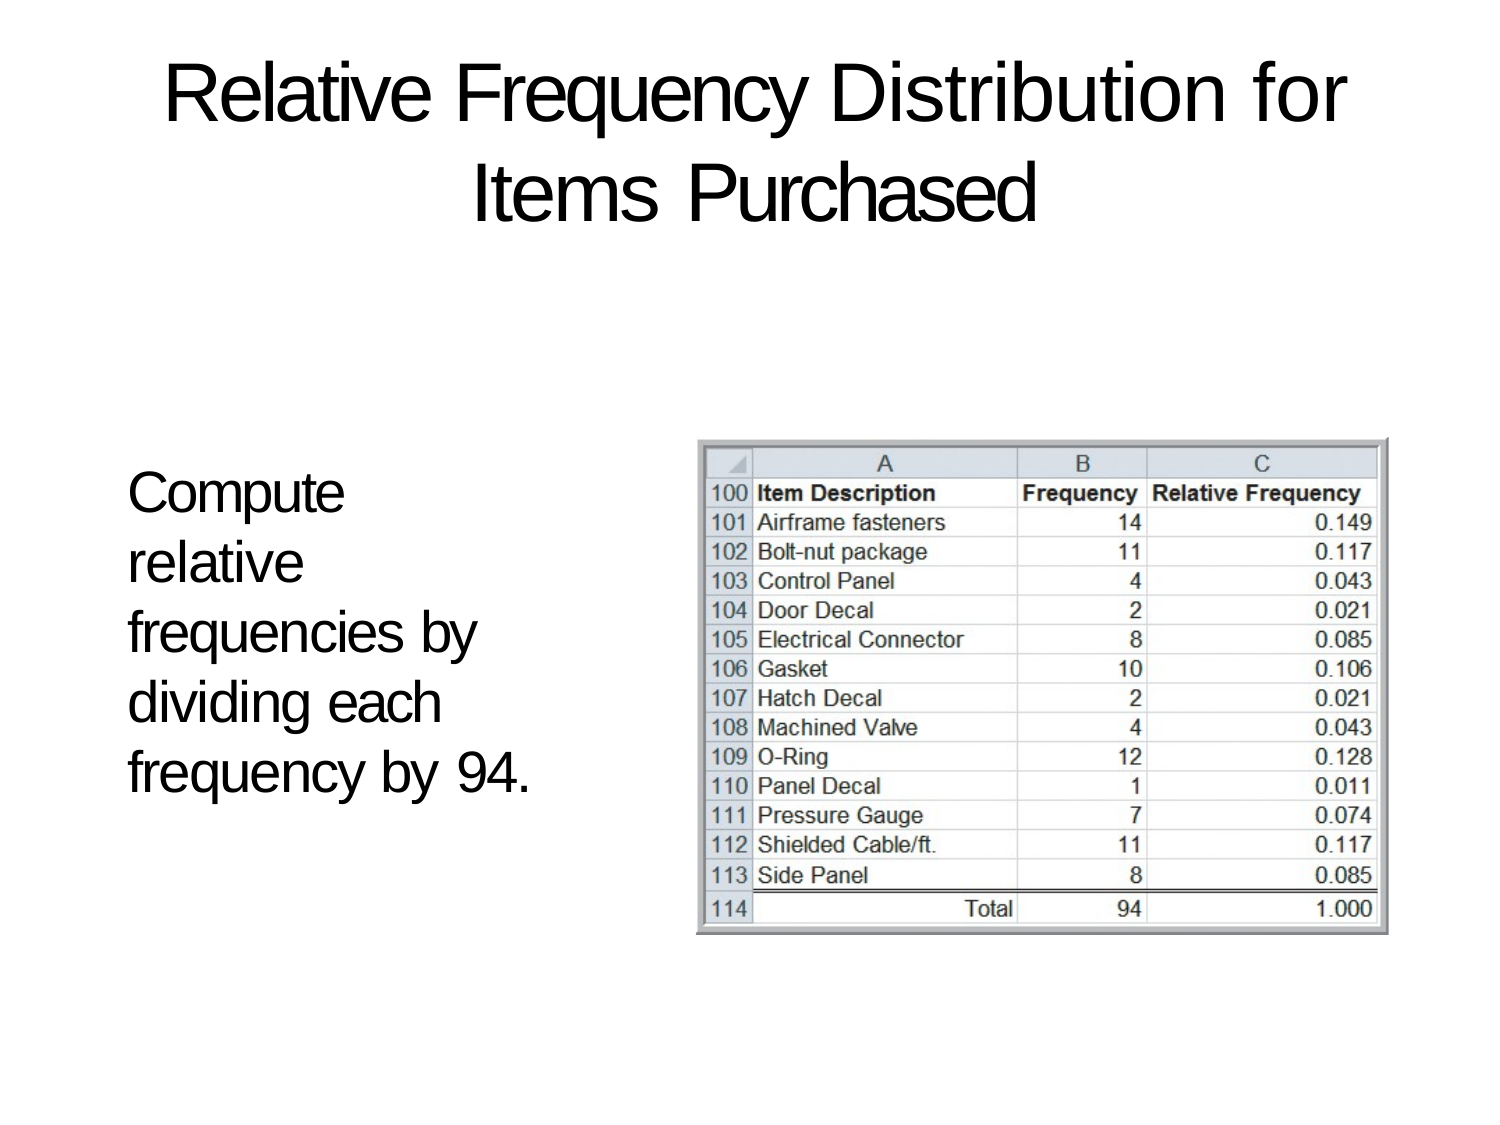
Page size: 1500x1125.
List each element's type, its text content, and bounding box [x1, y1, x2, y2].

title Relative Frequency Distribution for Items Purchased [37, 36, 1463, 239]
text_box [695, 437, 1389, 935]
text_box Compute relative frequencies by dividing each frequency by 94. [125, 451, 538, 804]
